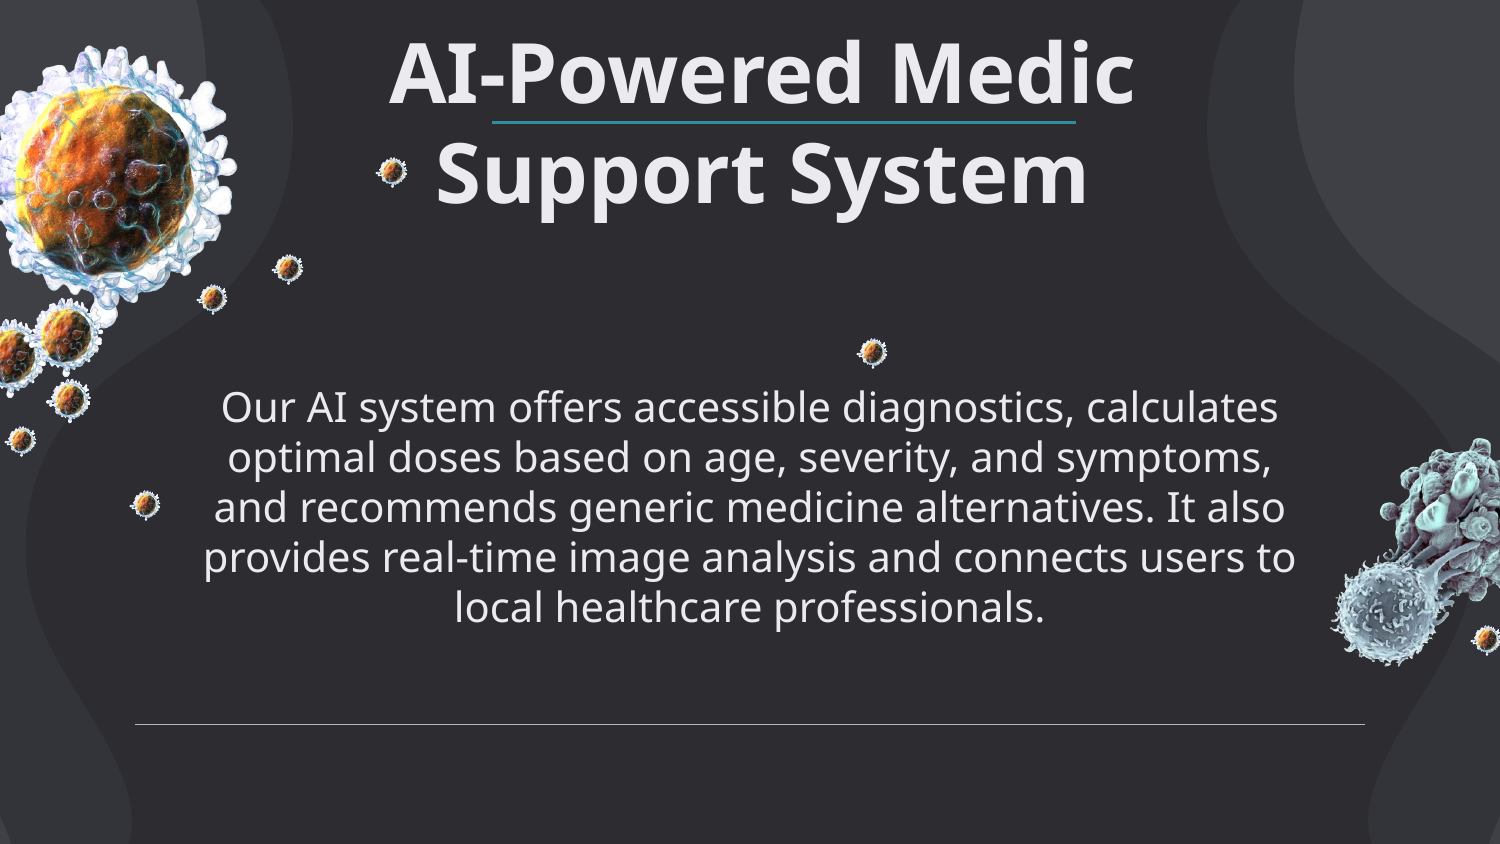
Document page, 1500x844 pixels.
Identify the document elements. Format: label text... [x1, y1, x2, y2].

picture [374, 155, 409, 189]
title AI-Powered Medic Support System [276, 17, 1250, 222]
picture [1249, 434, 1500, 674]
picture [128, 489, 162, 523]
picture [855, 337, 889, 371]
picture [0, 36, 251, 425]
subtitle Our AI system offers accessible diagnostics, calculates optimal doses based on age, severity, and symptoms, and recommends generic medicine alternatives. It also provides real-time image analysis and connects users to local healthcare professionals. [183, 355, 1317, 657]
picture [270, 253, 305, 286]
picture [3, 424, 38, 458]
